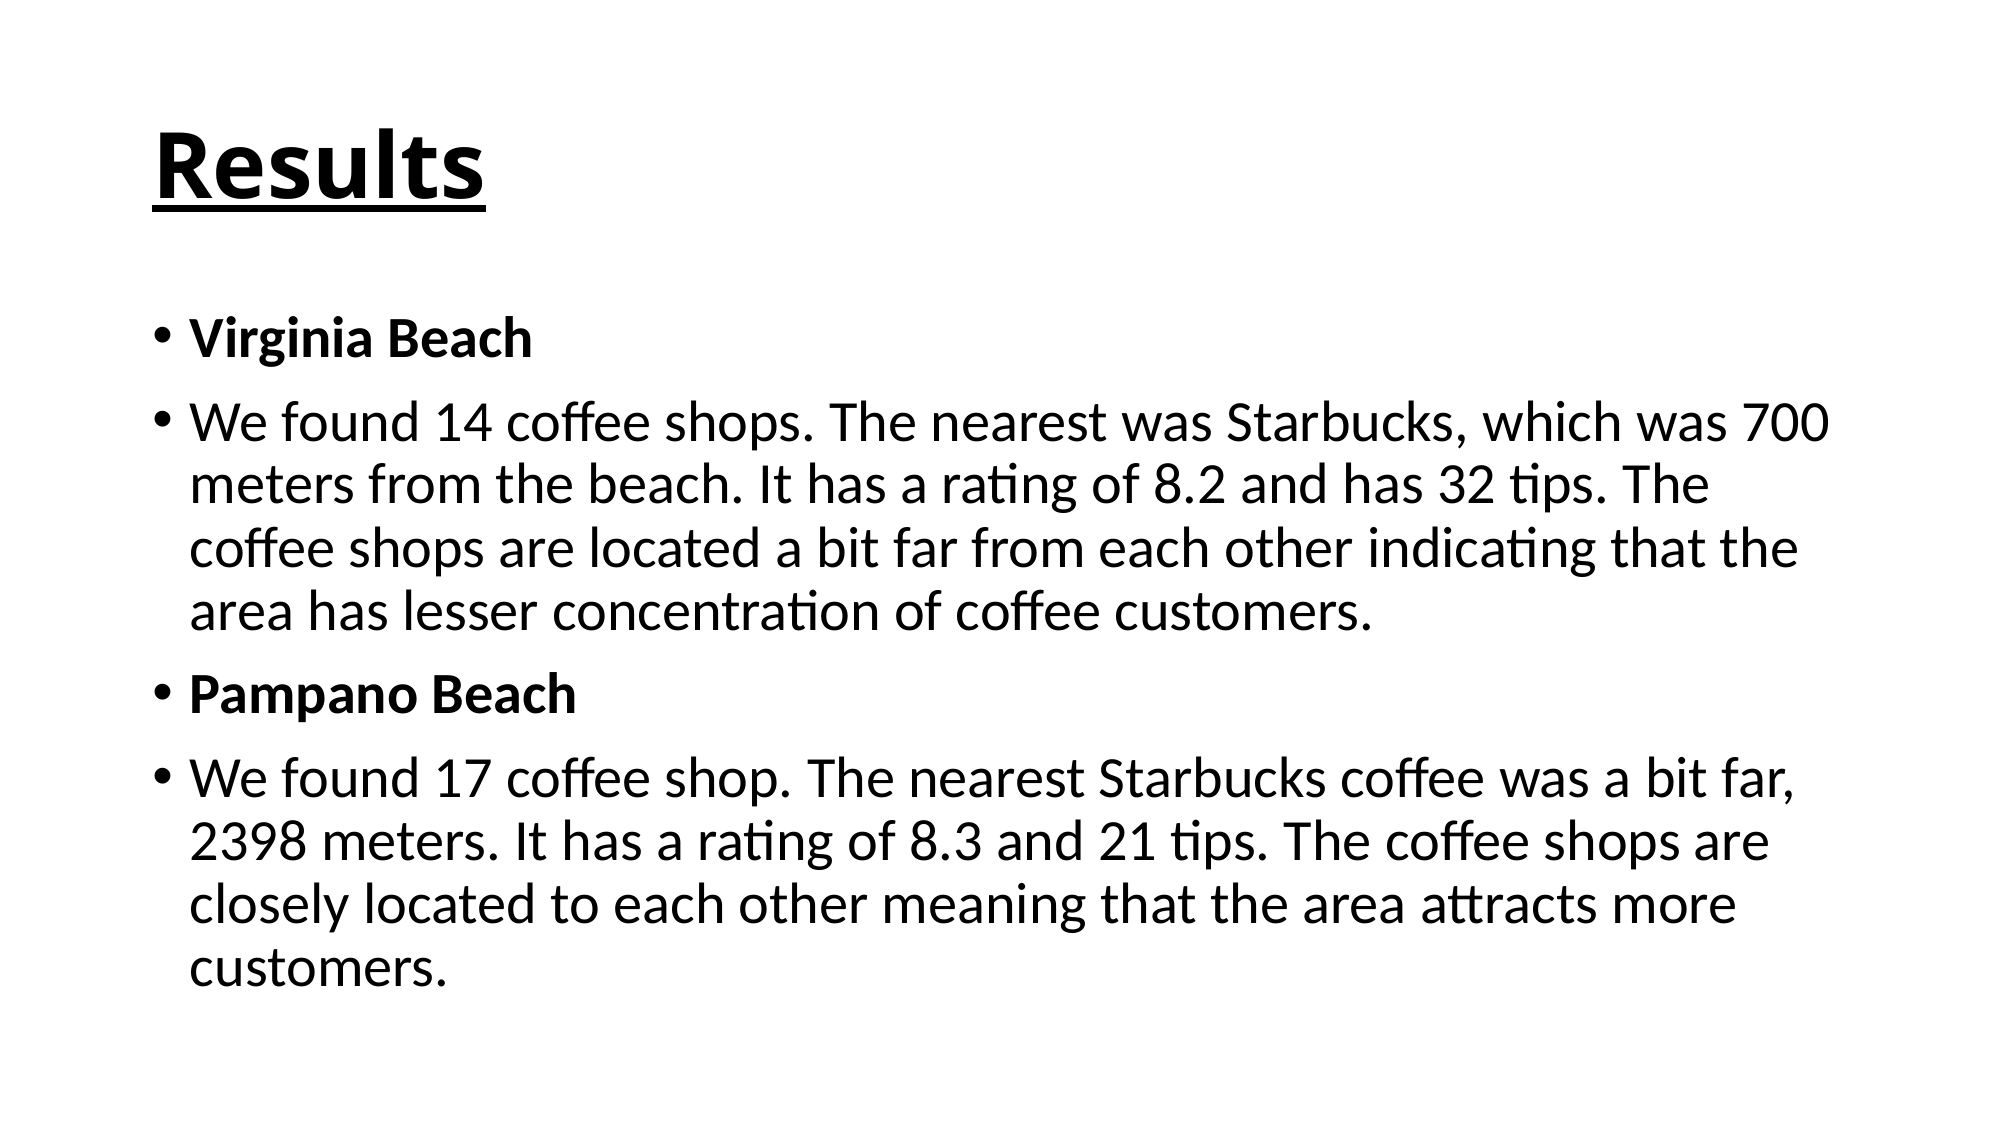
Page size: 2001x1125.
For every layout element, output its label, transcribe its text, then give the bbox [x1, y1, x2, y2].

title Results [137, 59, 1863, 278]
list Virginia Beach We found 14 coffee shops. The nearest was Starbucks, which was 700 meters from the beach. It has a rating of 8.2 and has 32 tips. The coffee shops are located a bit far from each other indicating that the area has lesser concentration of coffee customers. Pampano Beach We found 17 coffee shop. The nearest Starbucks coffee was a bit far, 2398 meters. It has a rating of 8.3 and 21 tips. The coffee shops are closely located to each other meaning that the area attracts more customers. [137, 299, 1863, 1014]
